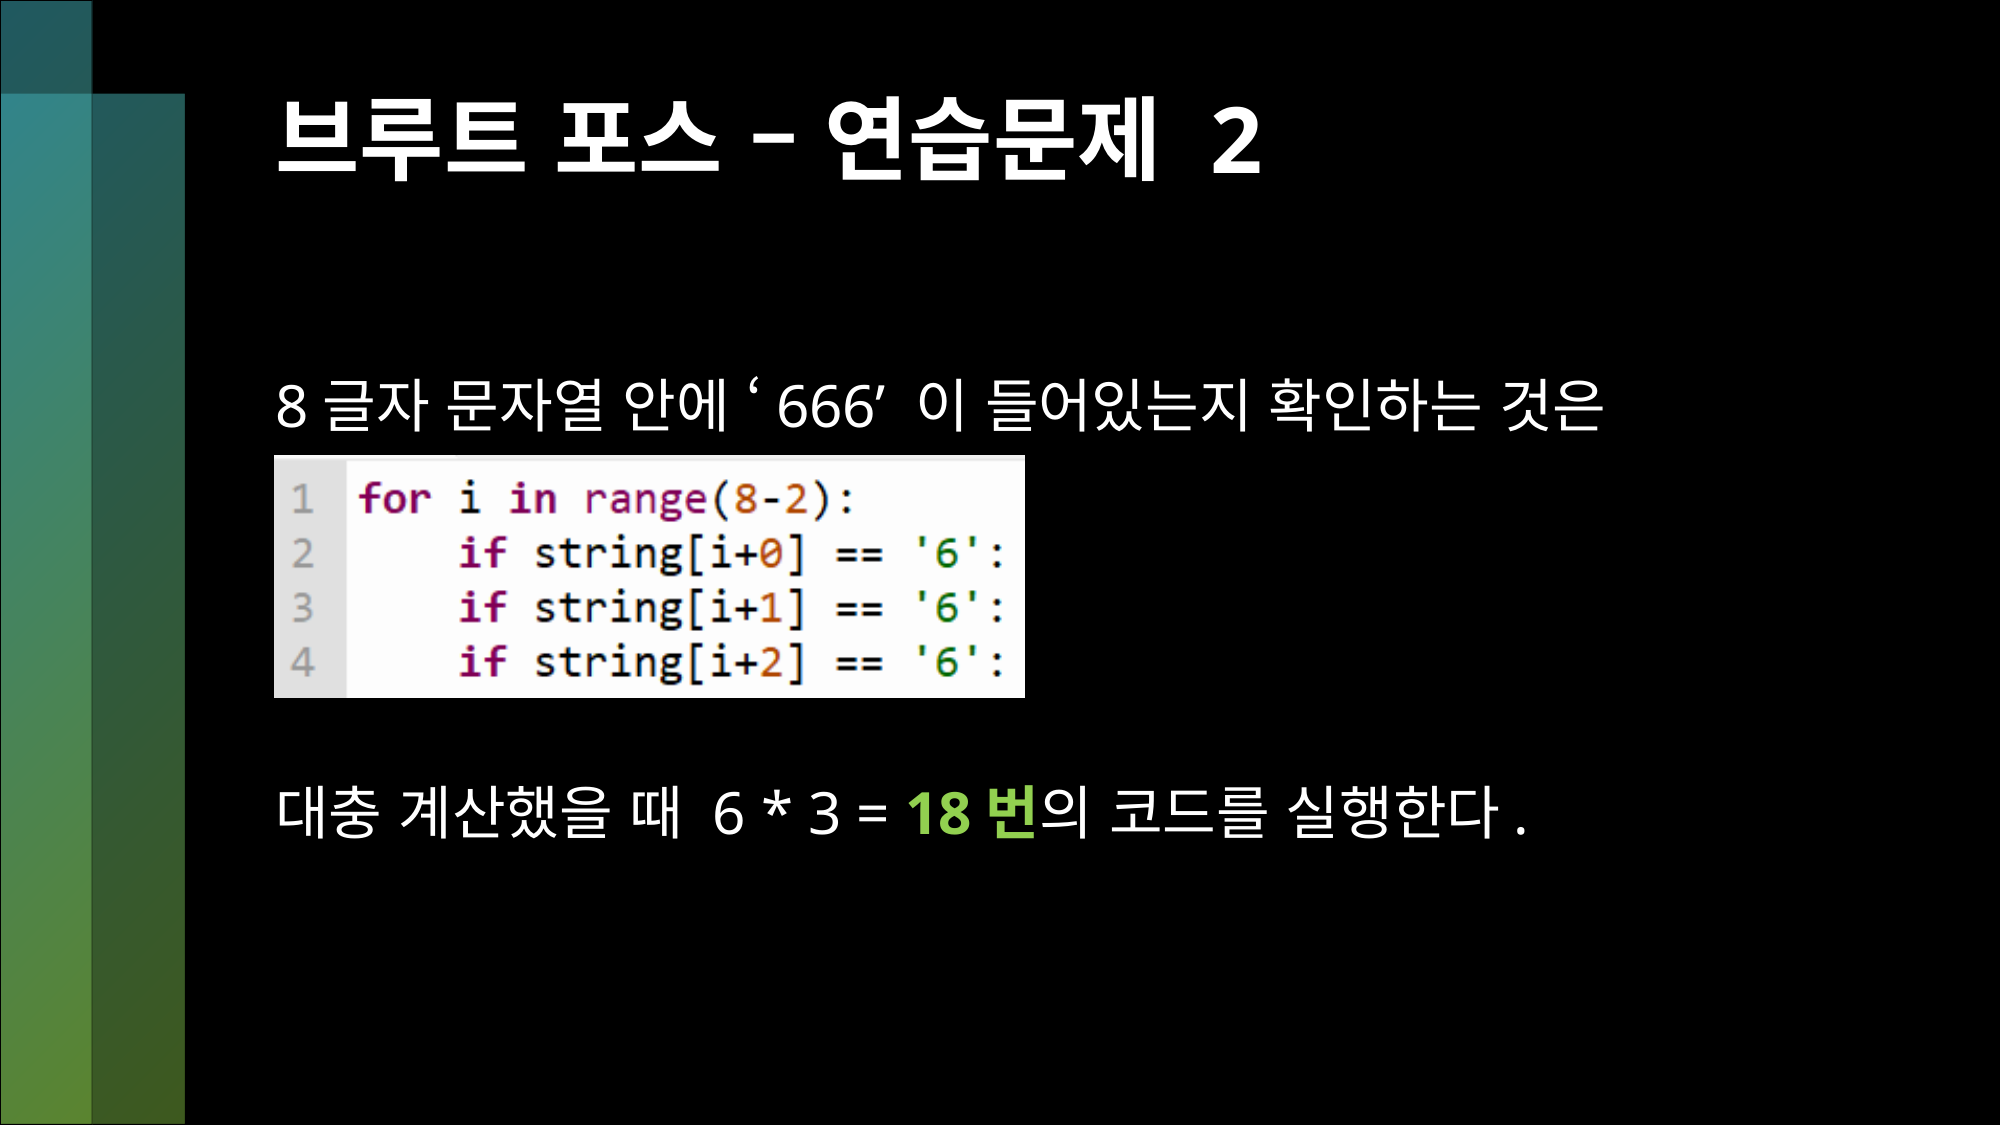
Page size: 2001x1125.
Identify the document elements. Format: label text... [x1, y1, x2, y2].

title 브루트 포스 – 연습문제 2 [260, 74, 1817, 329]
list 8글자 문자열 안에 ‘666’ 이 들어있는지 확인하는 것은 대충 계산했을 때 6 * 3 = 18번의 코드를 실행한다. [260, 354, 1947, 1085]
picture [274, 455, 1025, 698]
